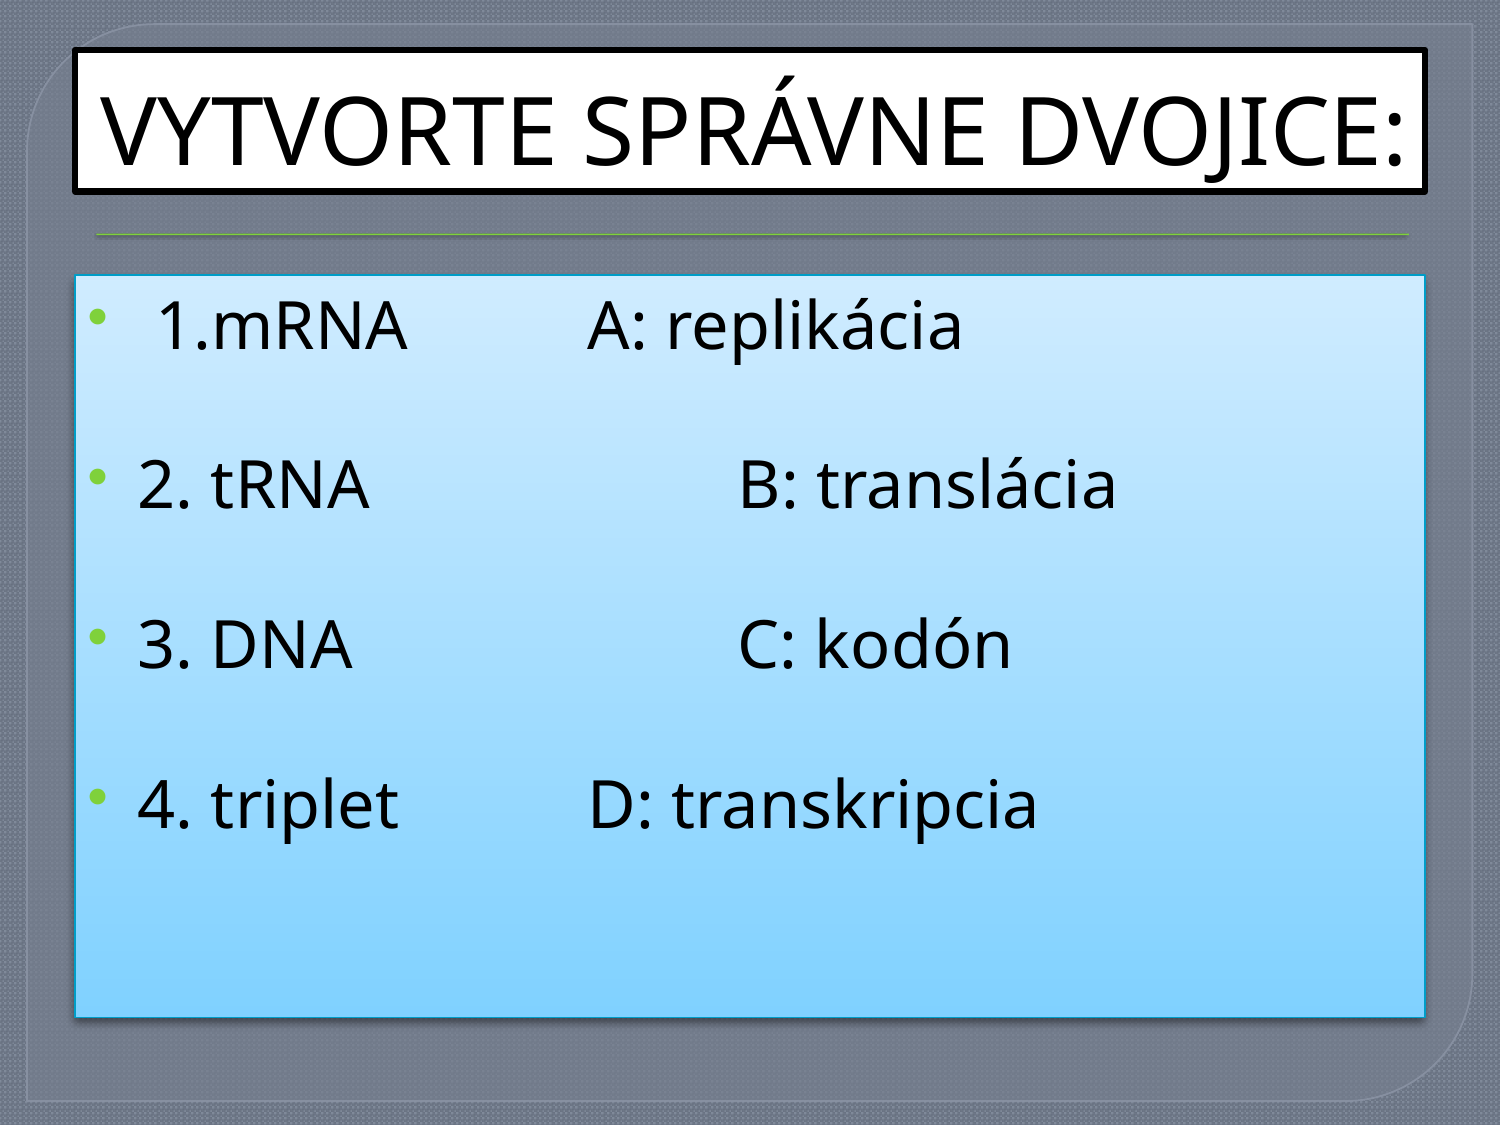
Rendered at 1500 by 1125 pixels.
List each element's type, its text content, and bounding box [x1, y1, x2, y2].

list 1.mRNA A: replikácia 2. tRNA B: translácia 3. DNA C: kodón 4. triplet D: transkripcia [74, 274, 1426, 1018]
title VYTVORTE SPRÁVNE DVOJICE: [72, 47, 1428, 195]
